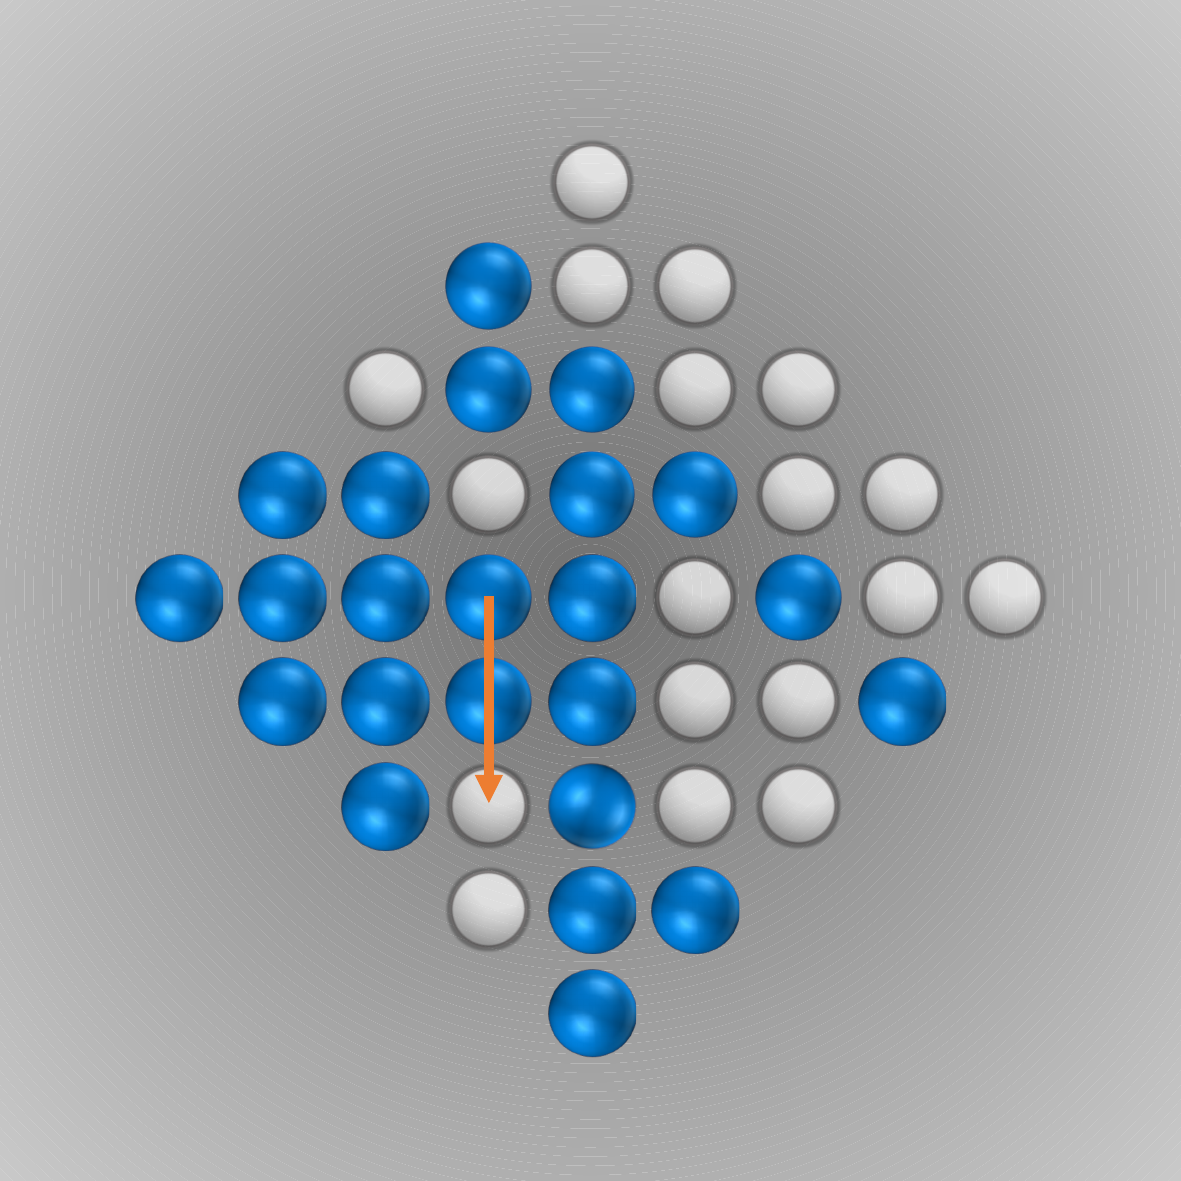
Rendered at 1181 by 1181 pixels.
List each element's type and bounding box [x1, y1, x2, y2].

picture [547, 656, 637, 746]
picture [961, 553, 1049, 643]
picture [650, 865, 740, 954]
picture [548, 761, 636, 851]
picture [754, 345, 843, 434]
picture [237, 553, 327, 643]
picture [858, 553, 946, 643]
picture [754, 761, 843, 851]
picture [858, 450, 946, 539]
picture [444, 865, 533, 954]
picture [340, 450, 430, 539]
picture [548, 345, 636, 434]
picture [444, 450, 533, 539]
picture [340, 761, 430, 851]
picture [237, 656, 327, 746]
picture [651, 761, 739, 851]
picture [444, 761, 533, 851]
picture [341, 345, 430, 434]
picture [651, 345, 739, 434]
text_box [0, 0, 1181, 1181]
picture [754, 450, 843, 539]
picture [754, 553, 843, 643]
picture [548, 450, 636, 539]
picture [651, 553, 739, 643]
picture [547, 553, 637, 643]
picture [651, 656, 739, 746]
picture [547, 968, 637, 1058]
picture [754, 656, 843, 746]
picture [340, 553, 430, 643]
picture [444, 656, 488, 746]
picture [548, 138, 636, 227]
picture [444, 553, 533, 643]
picture [548, 241, 636, 331]
picture [134, 553, 224, 643]
picture [444, 241, 533, 331]
picture [489, 656, 533, 746]
picture [651, 241, 739, 331]
picture [340, 656, 430, 746]
picture [444, 345, 533, 434]
picture [547, 865, 637, 954]
picture [857, 656, 947, 746]
picture [237, 450, 327, 539]
picture [651, 450, 739, 539]
